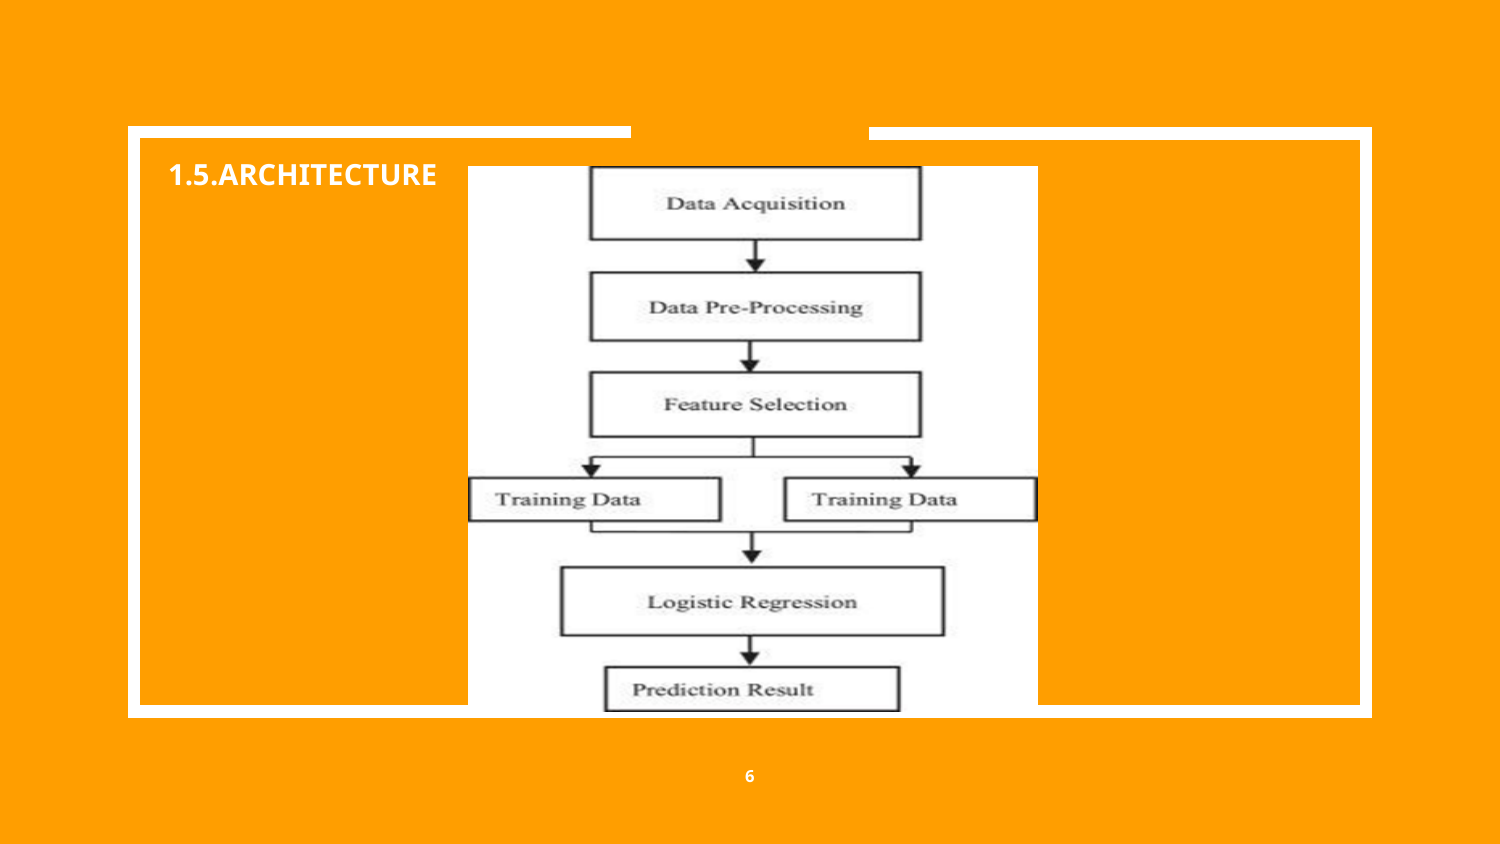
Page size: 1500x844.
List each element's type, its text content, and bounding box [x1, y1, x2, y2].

picture [468, 166, 1039, 712]
text_box 1.5.ARCHITECTURE [153, 141, 1334, 703]
slide_number 6 [0, 711, 1500, 844]
